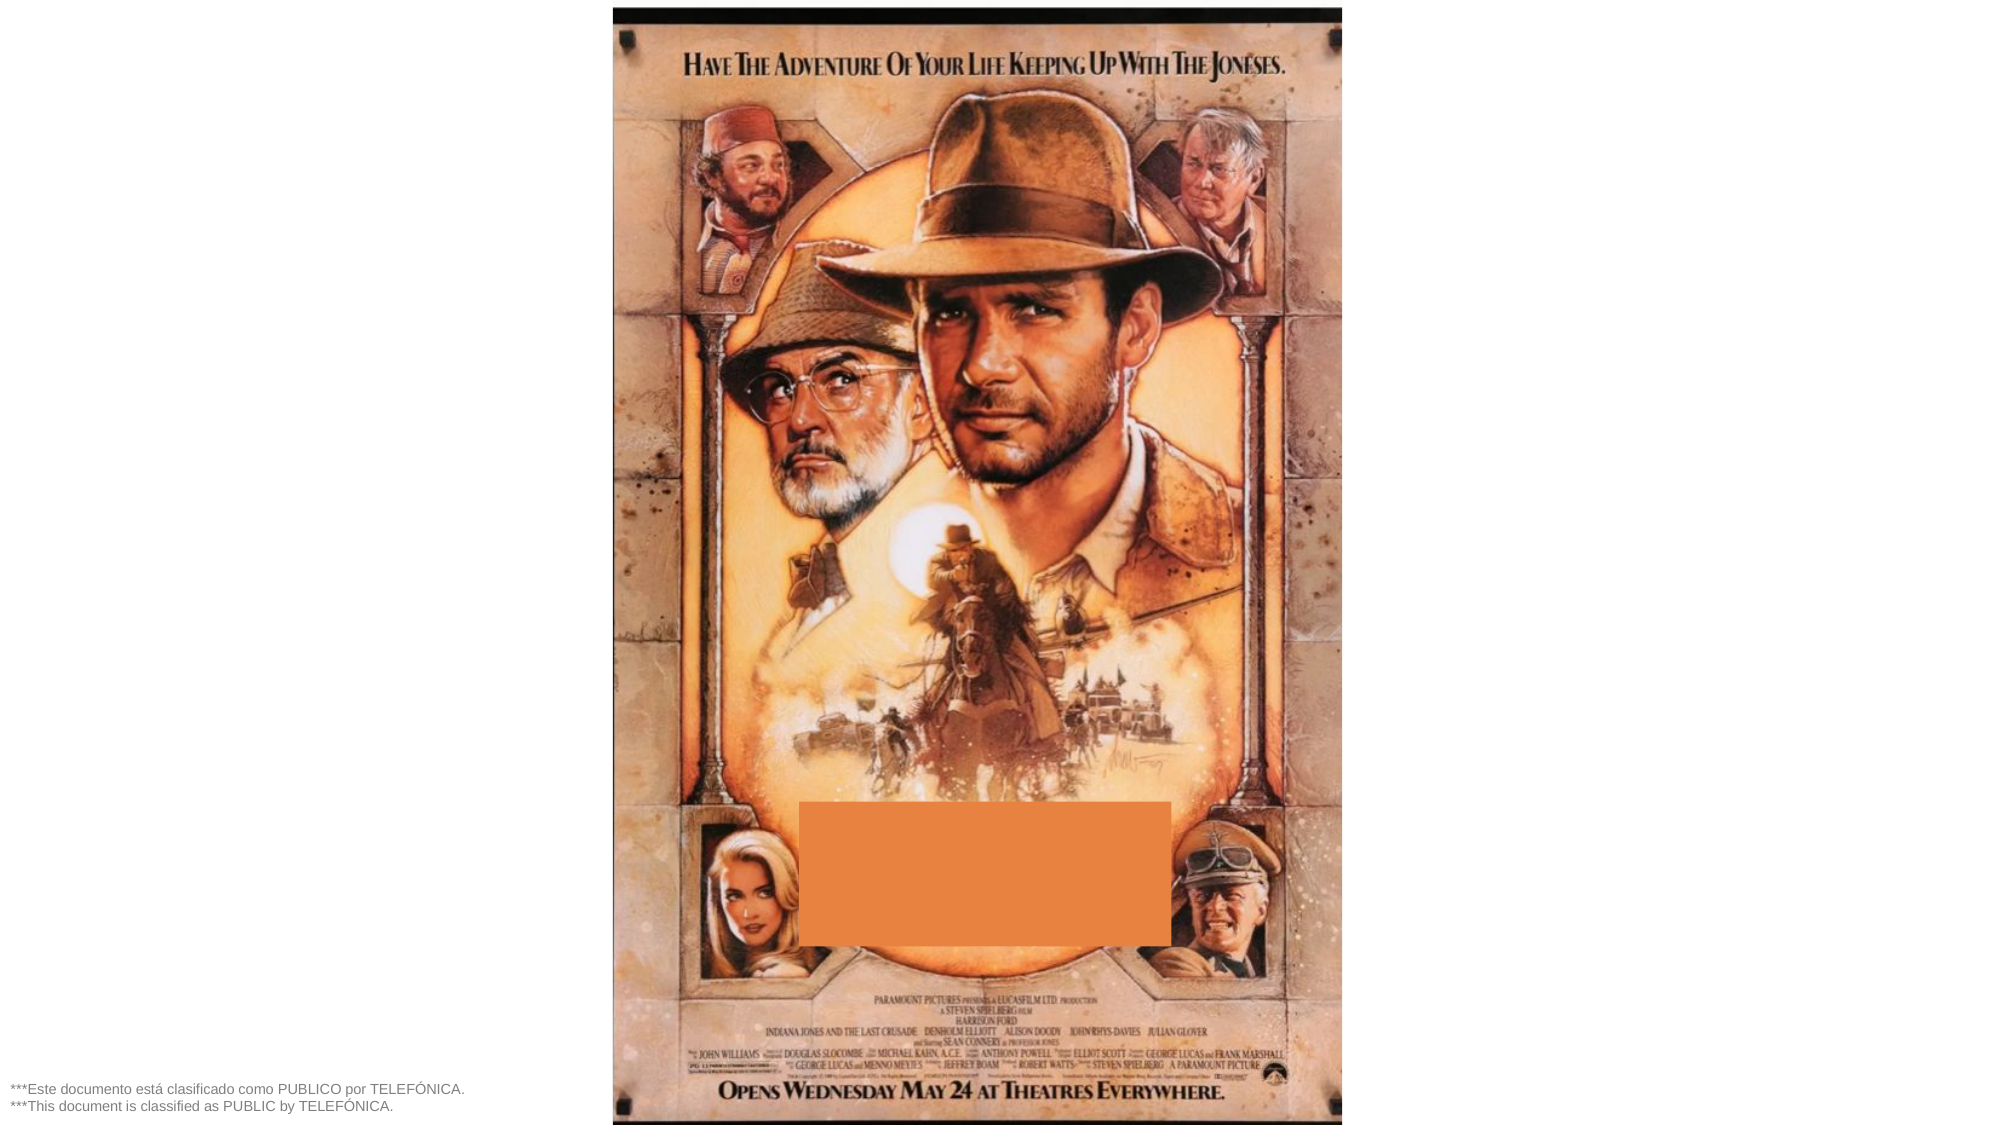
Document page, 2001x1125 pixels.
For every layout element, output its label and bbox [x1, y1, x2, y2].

picture [612, 0, 1343, 1125]
